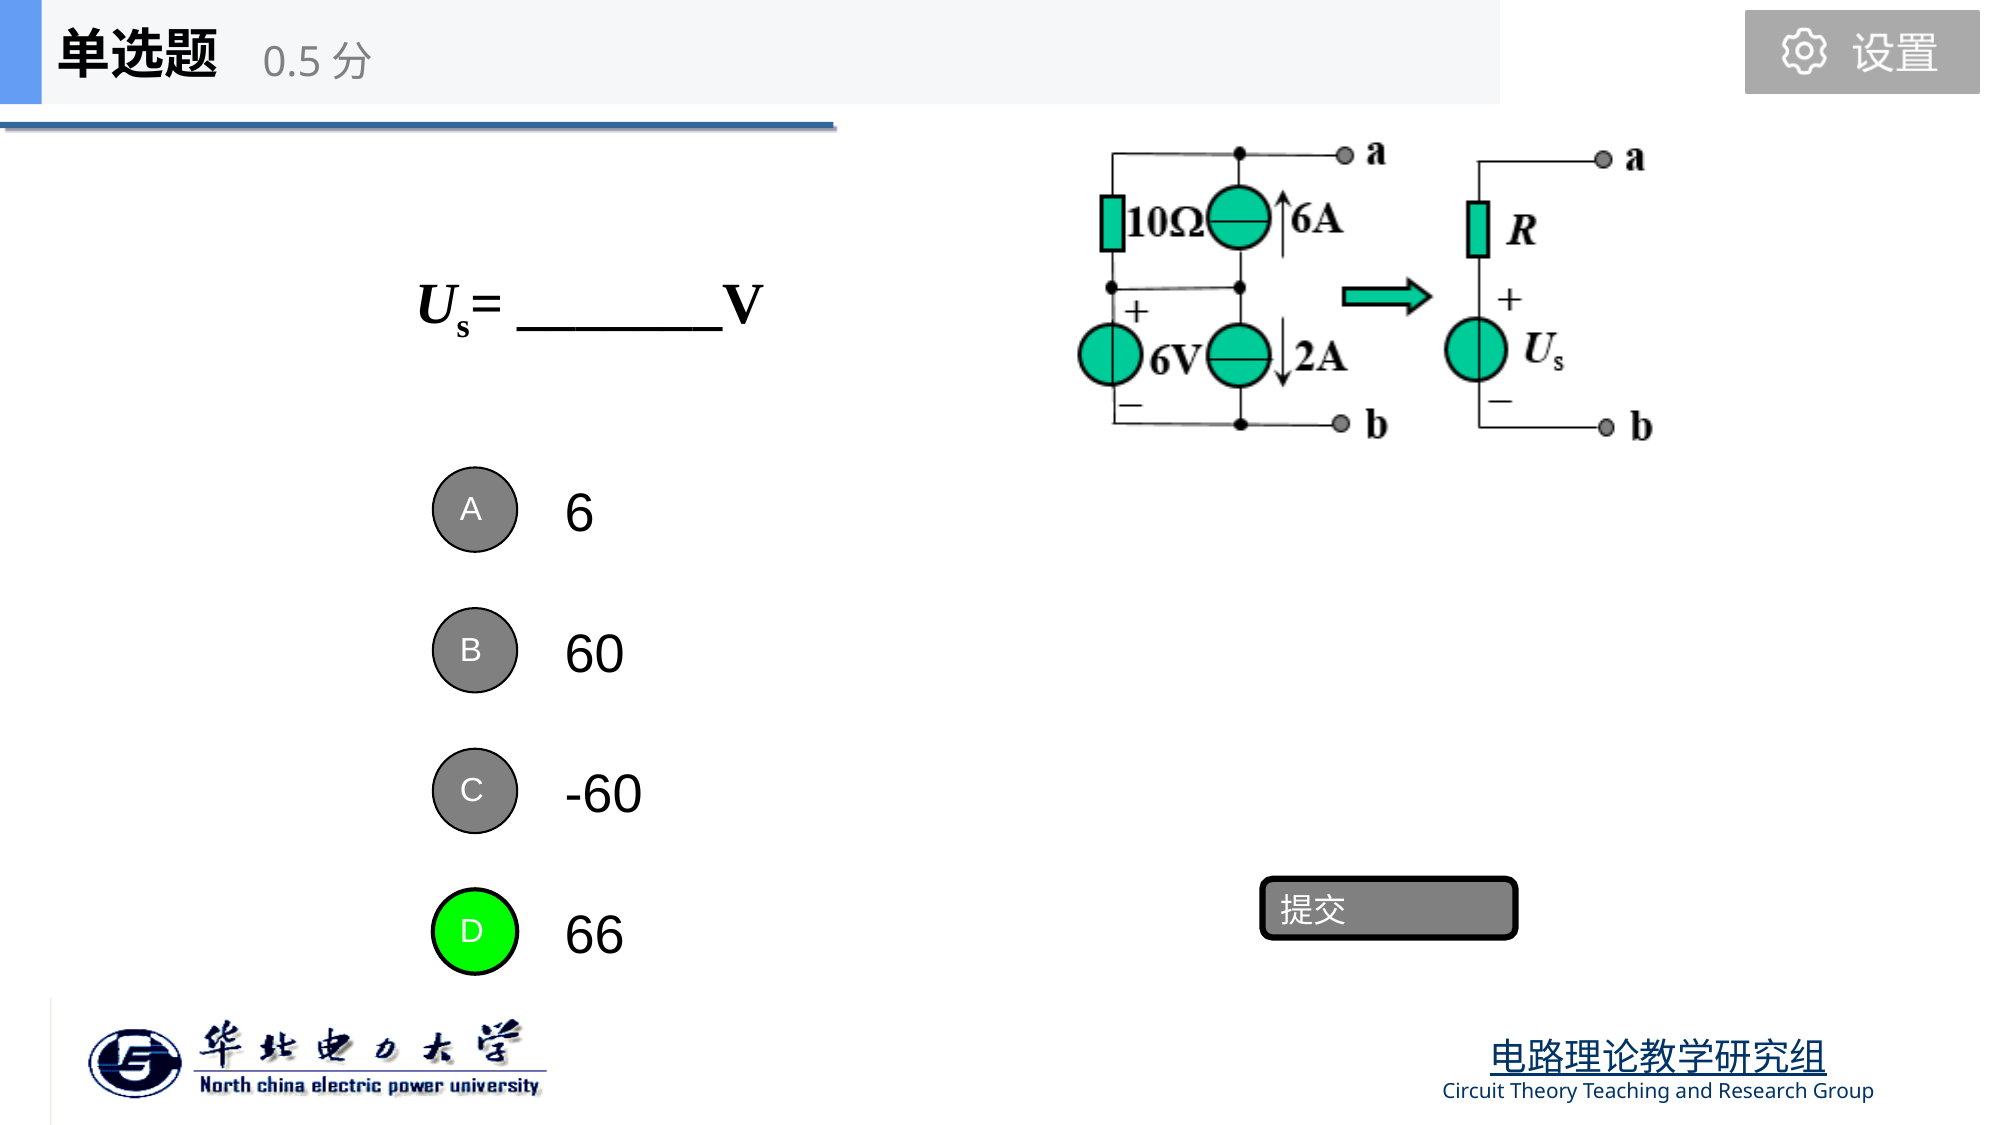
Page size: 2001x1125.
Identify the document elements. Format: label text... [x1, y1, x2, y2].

text_box 提交 [1262, 878, 1516, 938]
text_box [0, 0, 1501, 105]
text_box -60 [549, 738, 1600, 844]
text_box A [432, 467, 518, 552]
text_box 6 [549, 456, 1600, 563]
text_box Us= _______V [399, 187, 888, 422]
picture [1074, 121, 1681, 458]
text_box 60 [549, 597, 1600, 703]
picture [50, 997, 550, 1125]
text_box 66 [549, 878, 1600, 985]
text_box C [432, 748, 518, 834]
text_box D [432, 889, 518, 974]
text_box B [432, 608, 518, 693]
picture [1745, 10, 1980, 94]
